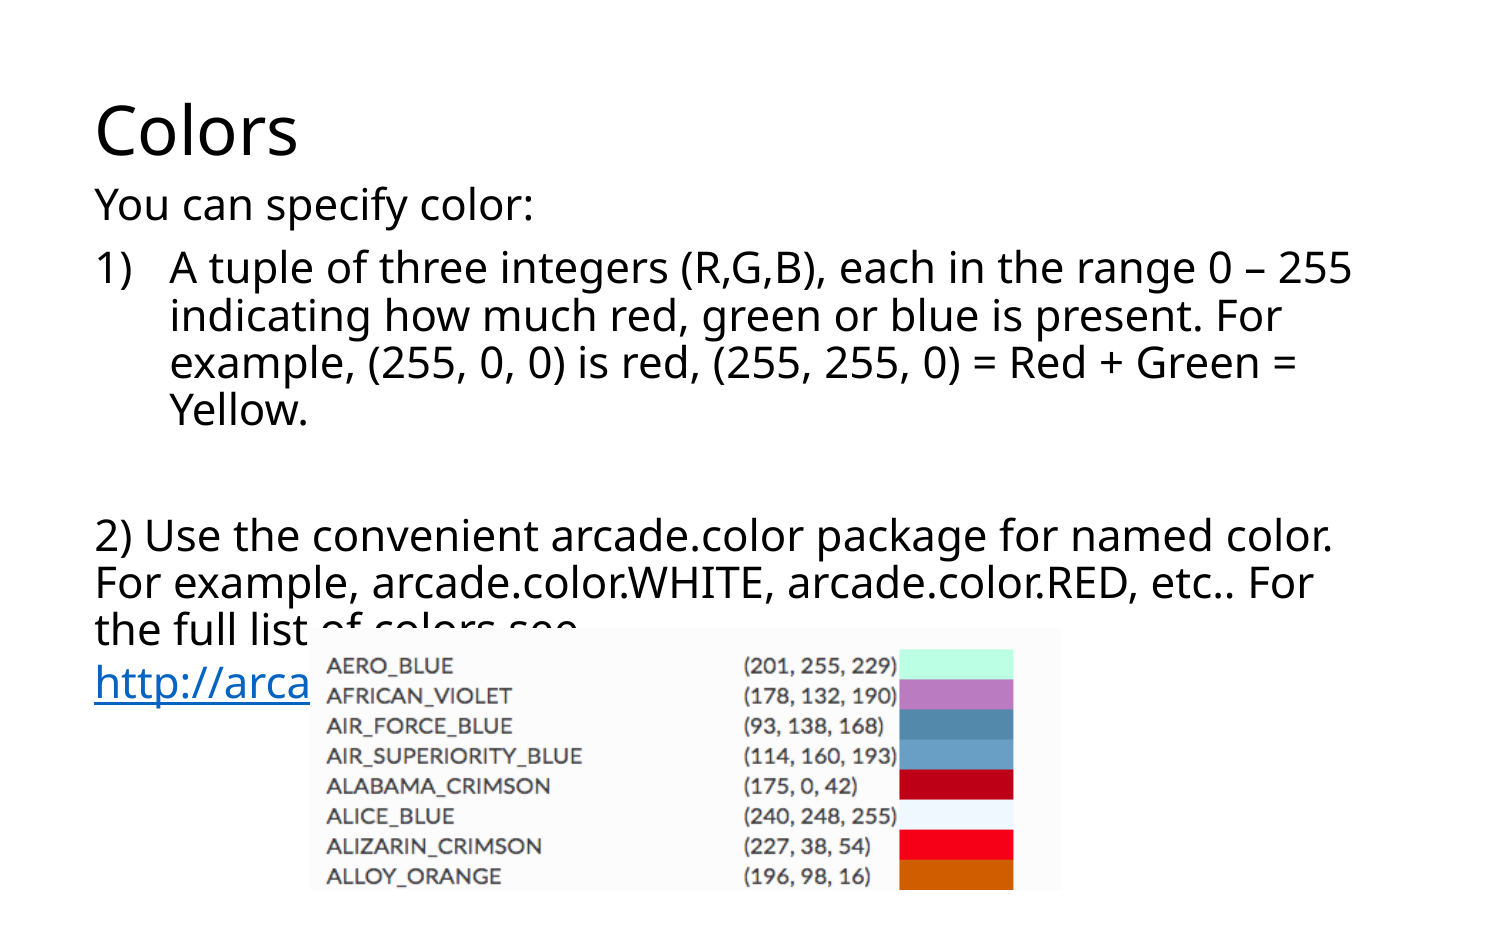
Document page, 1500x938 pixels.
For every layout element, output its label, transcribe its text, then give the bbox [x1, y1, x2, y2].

title Colors [79, 76, 1237, 175]
picture [310, 628, 1063, 890]
list You can specify color: A tuple of three integers (R,G,B), each in the range 0 – 255 indicating how much red, green or blue is present. For example, (255, 0, 0) is red, (255, 255, 0) = Red + Green = Yellow. 2) Use the convenient arcade.color package for named color. For example, arcade.color.WHITE, arcade.color.RED, etc.. For the full list of colors see http://arcade.academy/arcade.color.html. [79, 175, 1401, 934]
